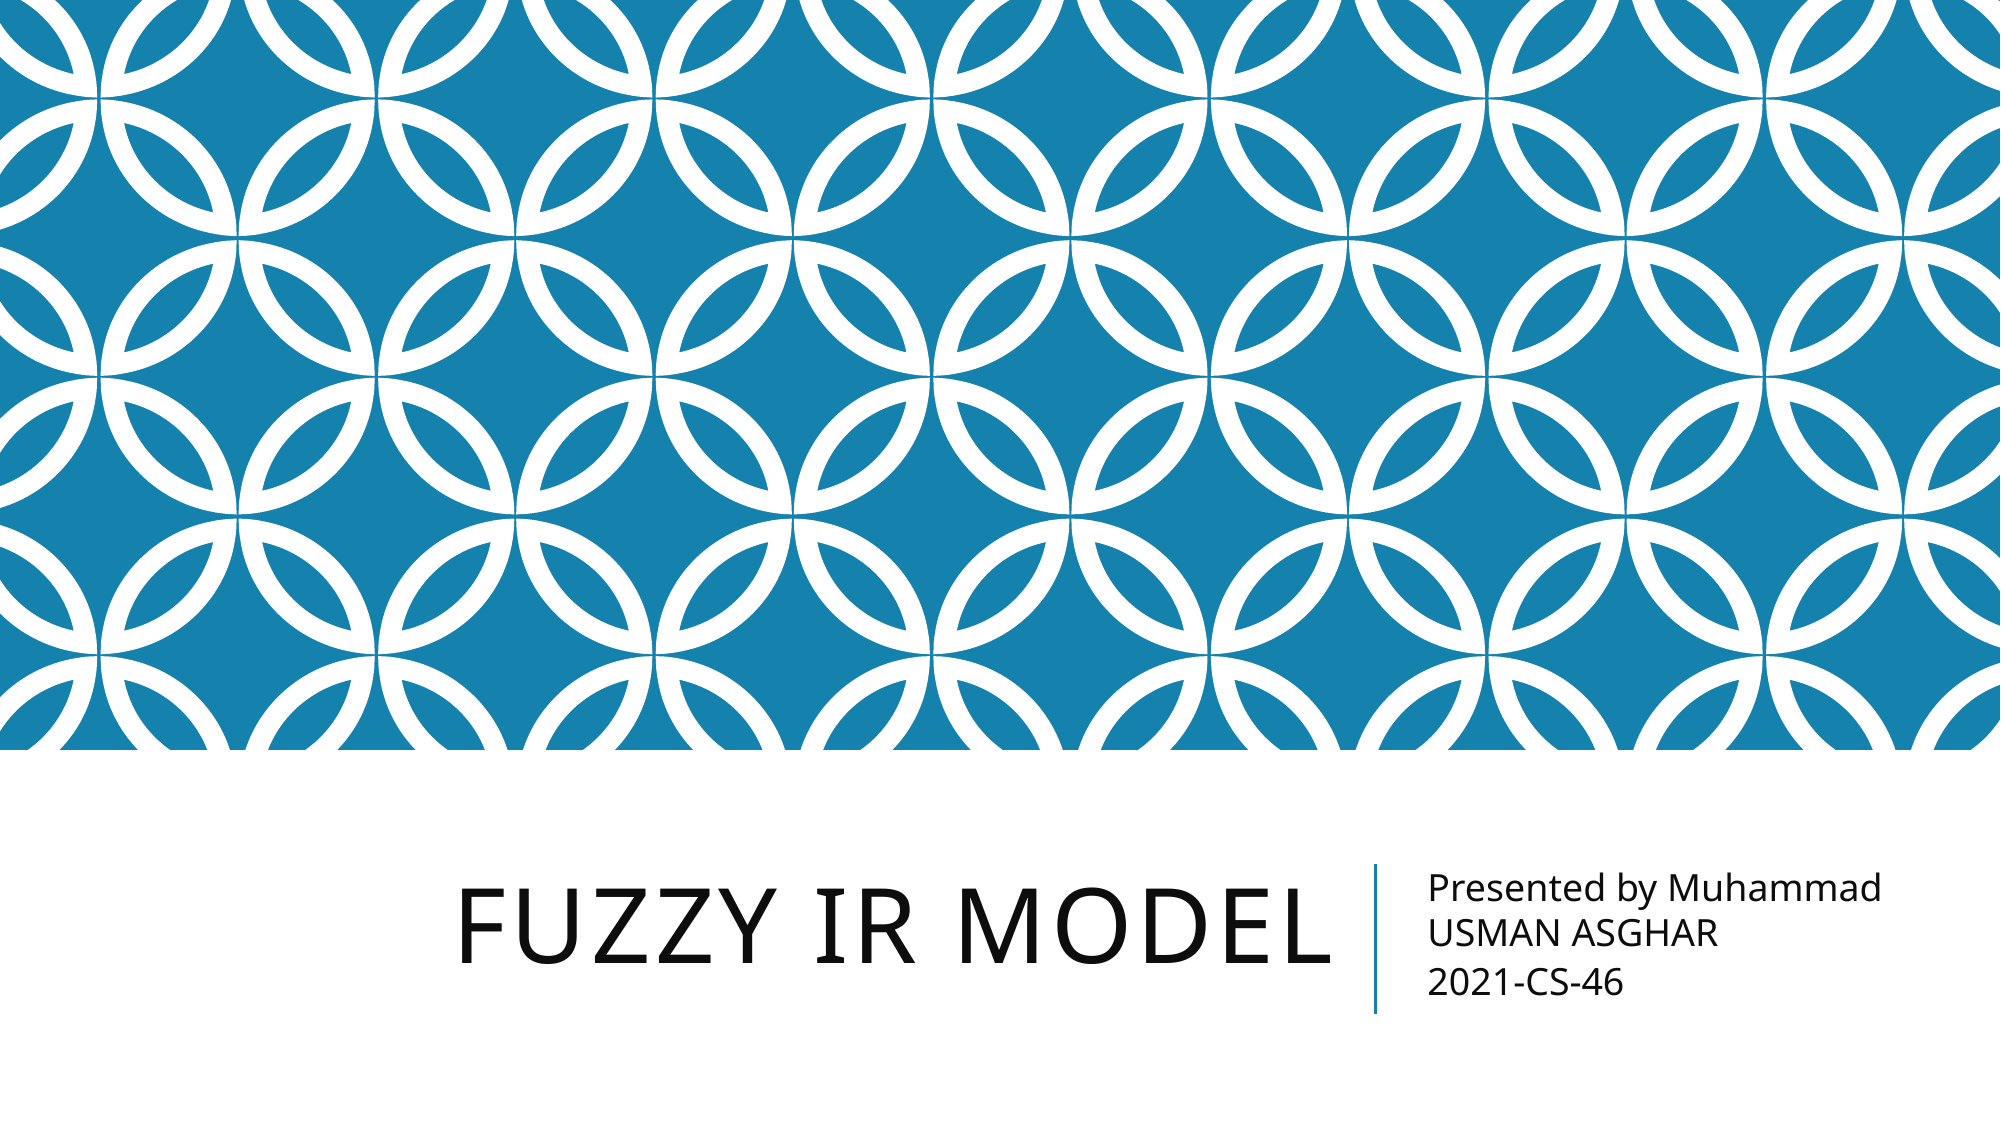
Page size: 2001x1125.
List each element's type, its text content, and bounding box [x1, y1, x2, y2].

title Fuzzy IR Model [75, 813, 1350, 1054]
subtitle Presented by Muhammad USMAN ASGHAR 2021-CS-46 [1412, 813, 1938, 1054]
